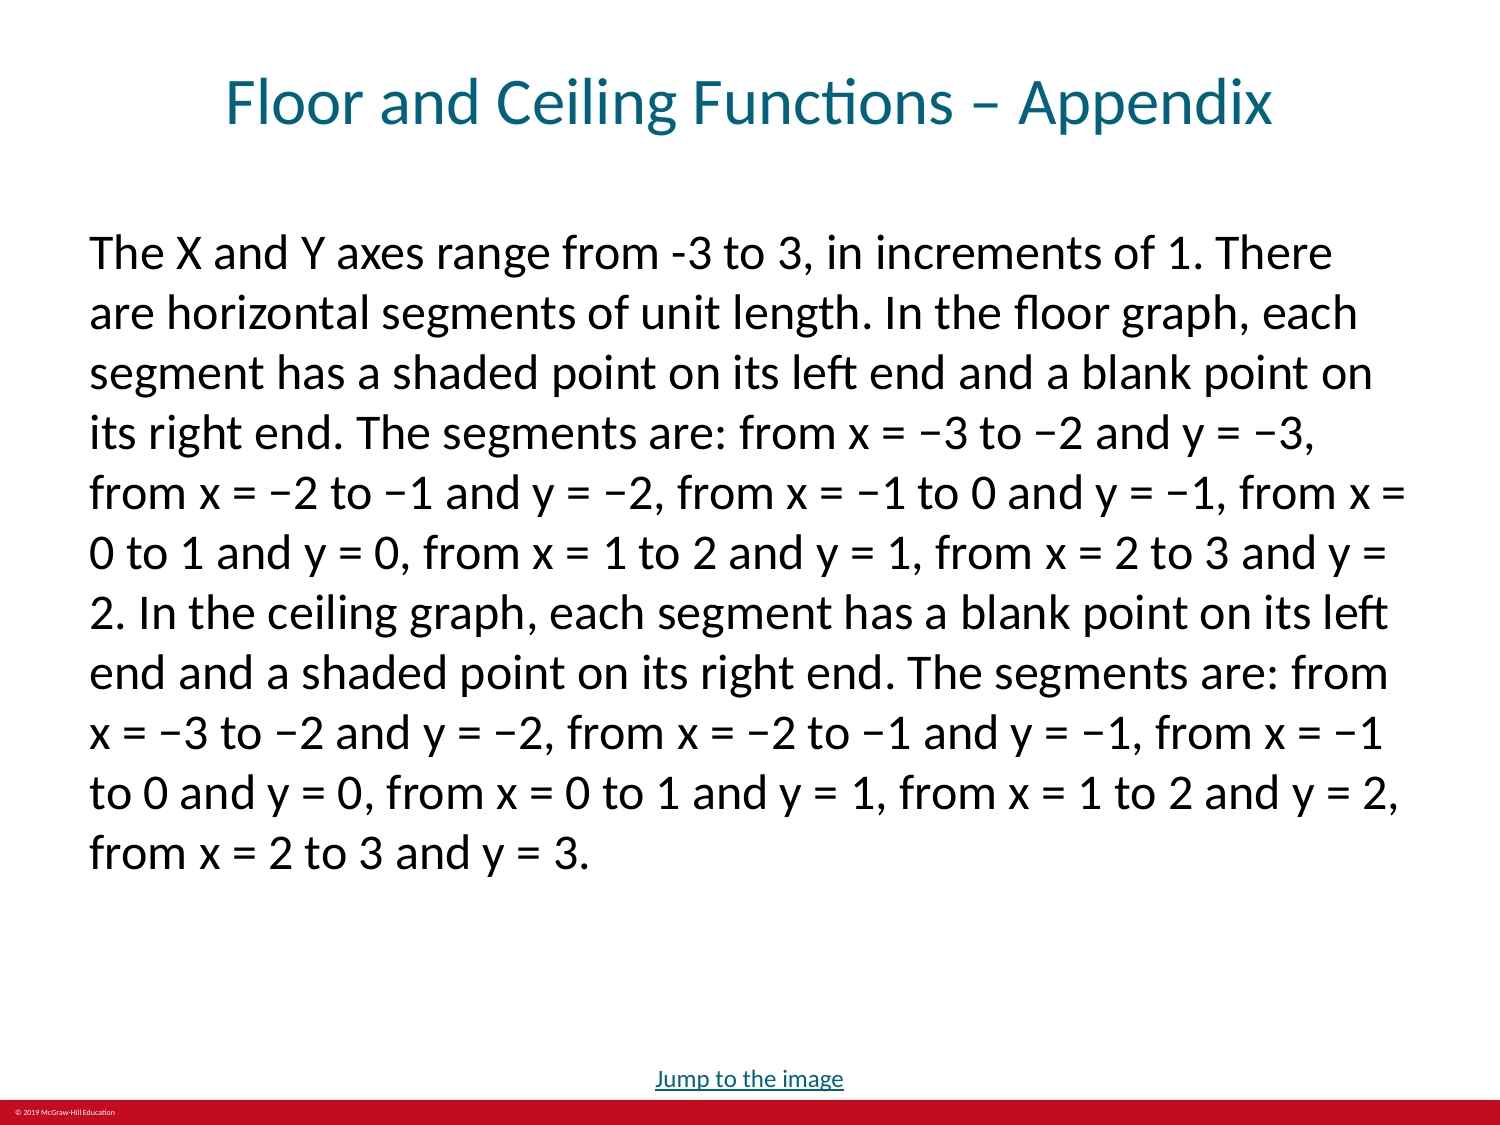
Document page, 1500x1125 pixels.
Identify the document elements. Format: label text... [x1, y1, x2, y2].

list Jump to the image [568, 1062, 932, 1093]
title Floor and Ceiling Functions – Appendix [0, 0, 1500, 195]
list The X and Y axes range from -3 to 3, in increments of 1. There are horizontal segments of unit length. In the floor graph, each segment has a shaded point on its left end and a blank point on its right end. The segments are: from x = −3 to −2 and y = −3, from x = −2 to −1 and y = −2, from x = −1 to 0 and y = −1, from x = 0 to 1 and y = 0, from x = 1 to 2 and y = 1, from x = 2 to 3 and y = 2. In the ceiling graph, each segment has a blank point on its left end and a shaded point on its right end. The segments are: from x = −3 to −2 and y = −2, from x = −2 to −1 and y = −1, from x = −1 to 0 and y = 0, from x = 0 to 1 and y = 1, from x = 1 to 2 and y = 2, from x = 2 to 3 and y = 3. [75, 212, 1425, 1075]
